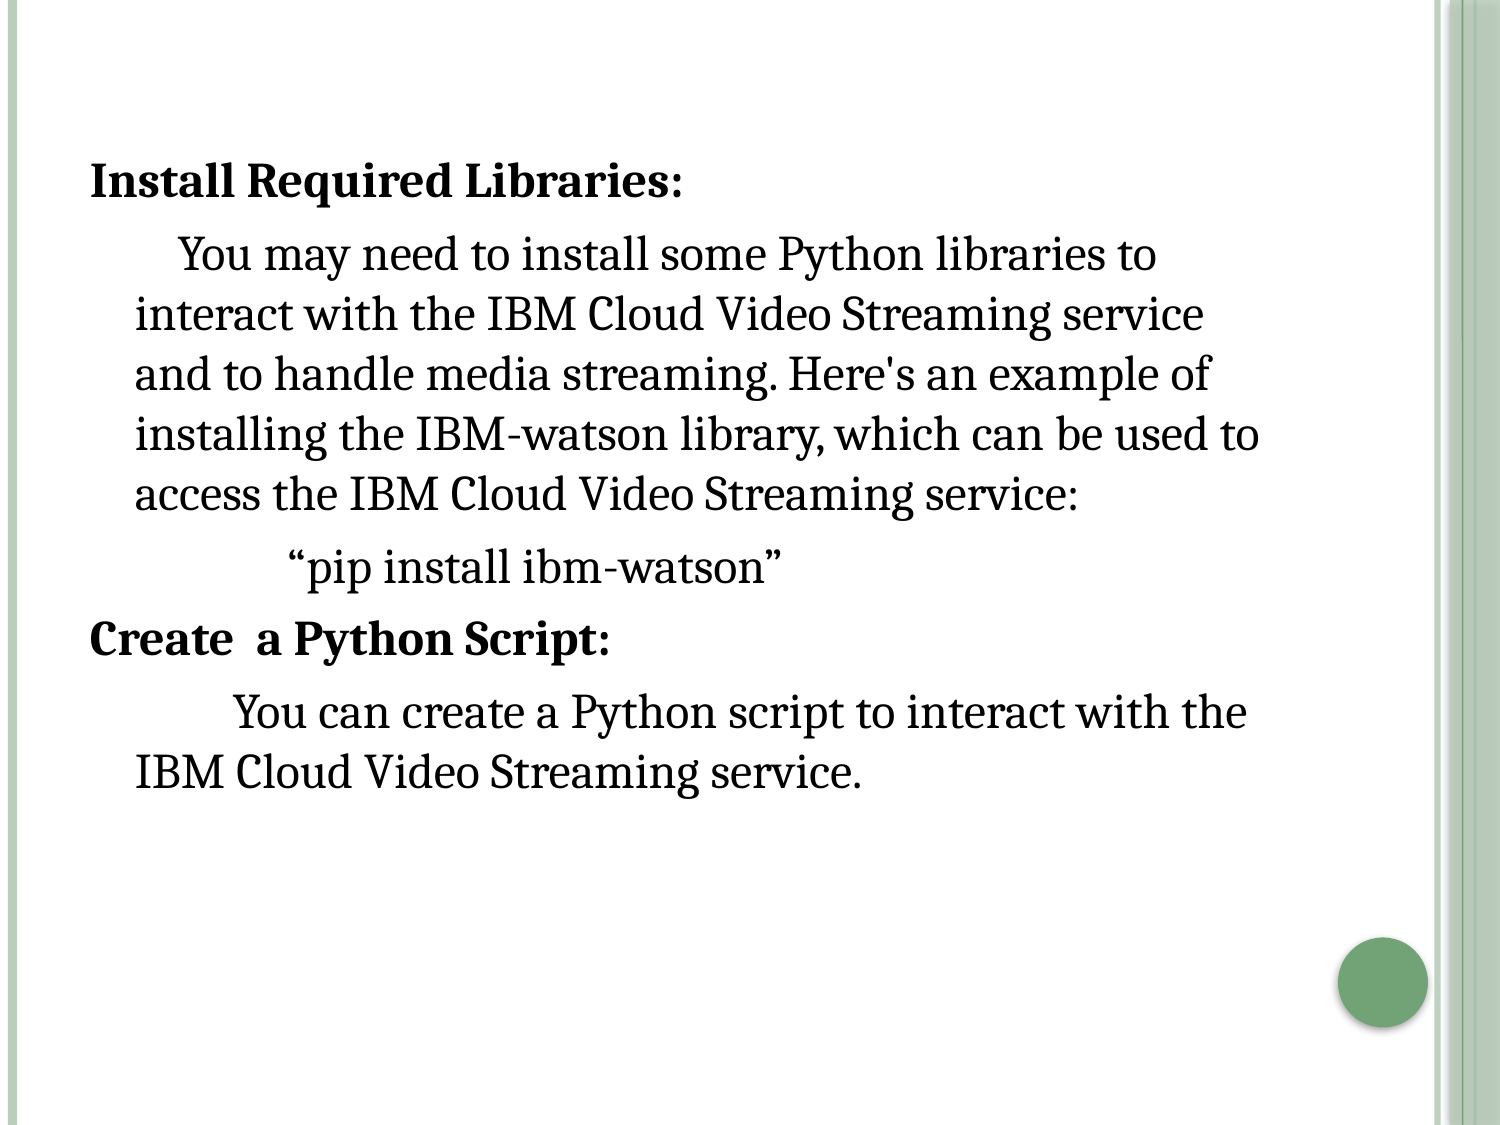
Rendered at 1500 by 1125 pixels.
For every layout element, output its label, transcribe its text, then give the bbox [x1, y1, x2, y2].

list Install Required Libraries: You may need to install some Python libraries to interact with the IBM Cloud Video Streaming service and to handle media streaming. Here's an example of installing the IBM-watson library, which can be used to access the IBM Cloud Video Streaming service: “pip install ibm-watson” Create a Python Script: You can create a Python script to interact with the IBM Cloud Video Streaming service. [75, 140, 1300, 1062]
